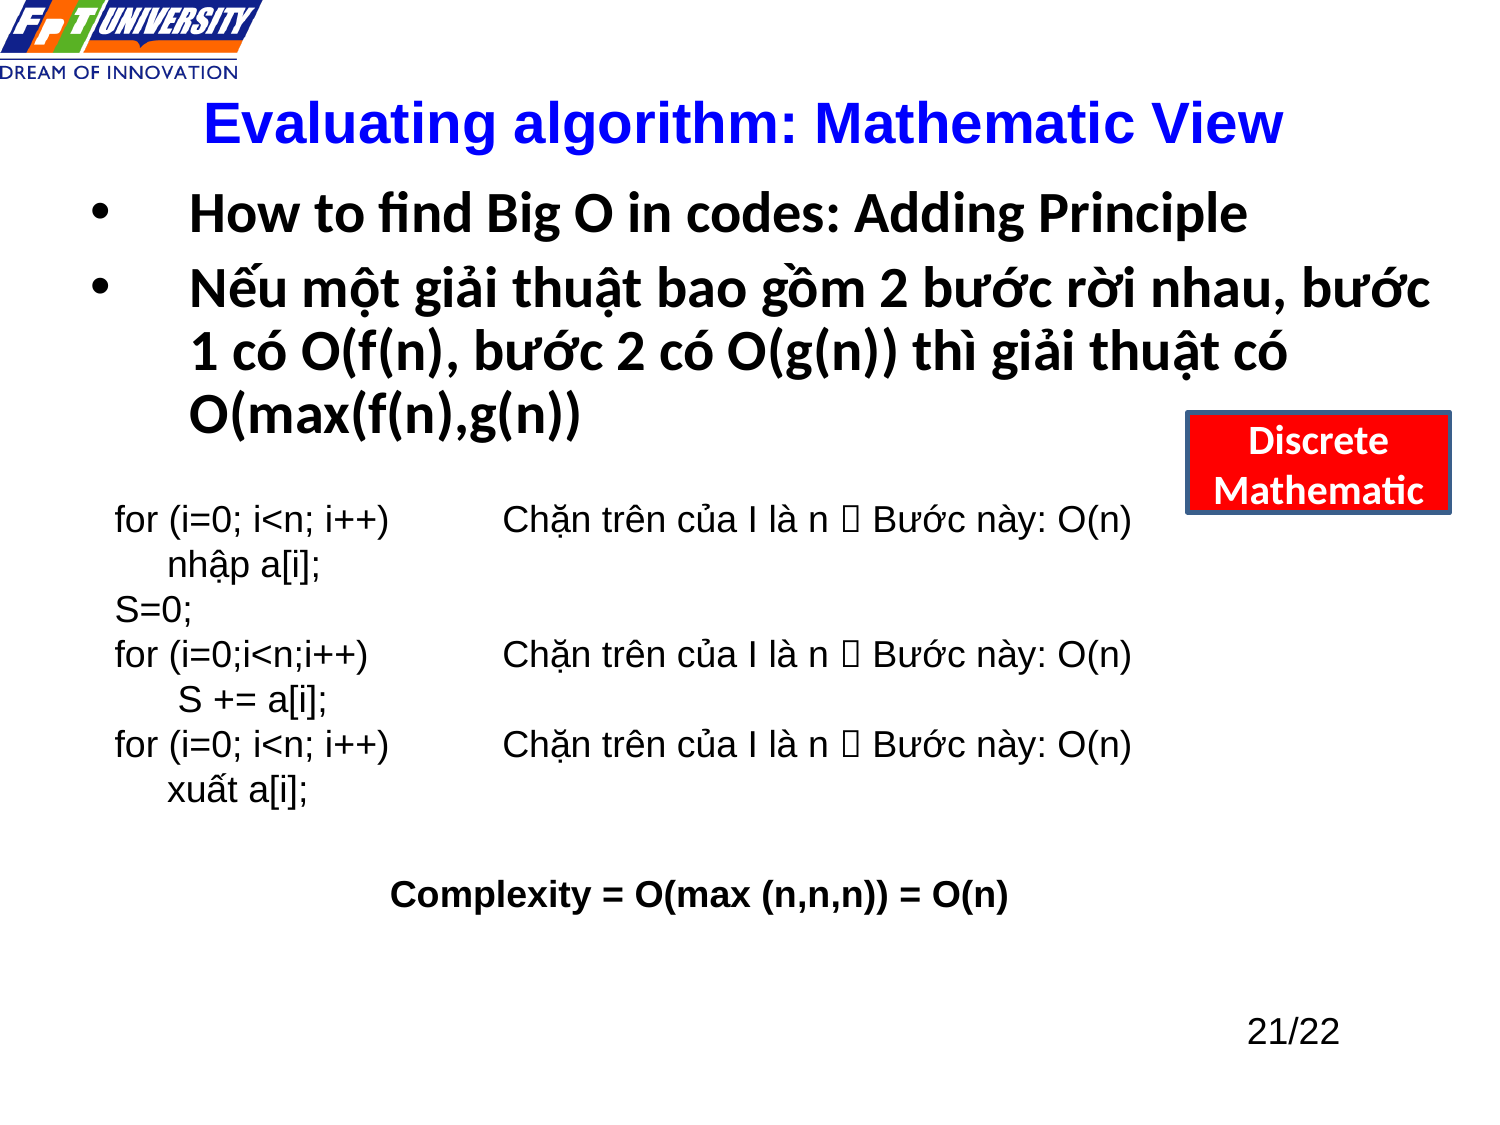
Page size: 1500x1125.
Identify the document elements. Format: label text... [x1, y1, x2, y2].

picture [0, 0, 263, 79]
title Evaluating algorithm: Mathematic View [149, 18, 1338, 174]
text_box Complexity = O(max (n,n,n)) = O(n) [374, 862, 1213, 923]
text_box for (i=0; i<n; i++) nhập a[i]; S=0; for (i=0;i<n;i++) S += a[i]; for (i=0; i<n; i++) xuất a[i]; [99, 487, 463, 863]
text_box Discrete Mathematic [1185, 410, 1452, 515]
list How to find Big O in codes: Adding Principle Nếu một giải thuật bao gồm 2 bước rời nhau, bước 1 có O(f(n), bước 2 có O(g(n)) thì giải thuật có O(max(f(n),g(n)) [74, 174, 1451, 828]
text_box Chặn trên của I là n  Bước này: O(n) Chặn trên của I là n  Bước này: O(n) Chặn trên của I là n  Bước này: O(n) [487, 487, 1275, 773]
